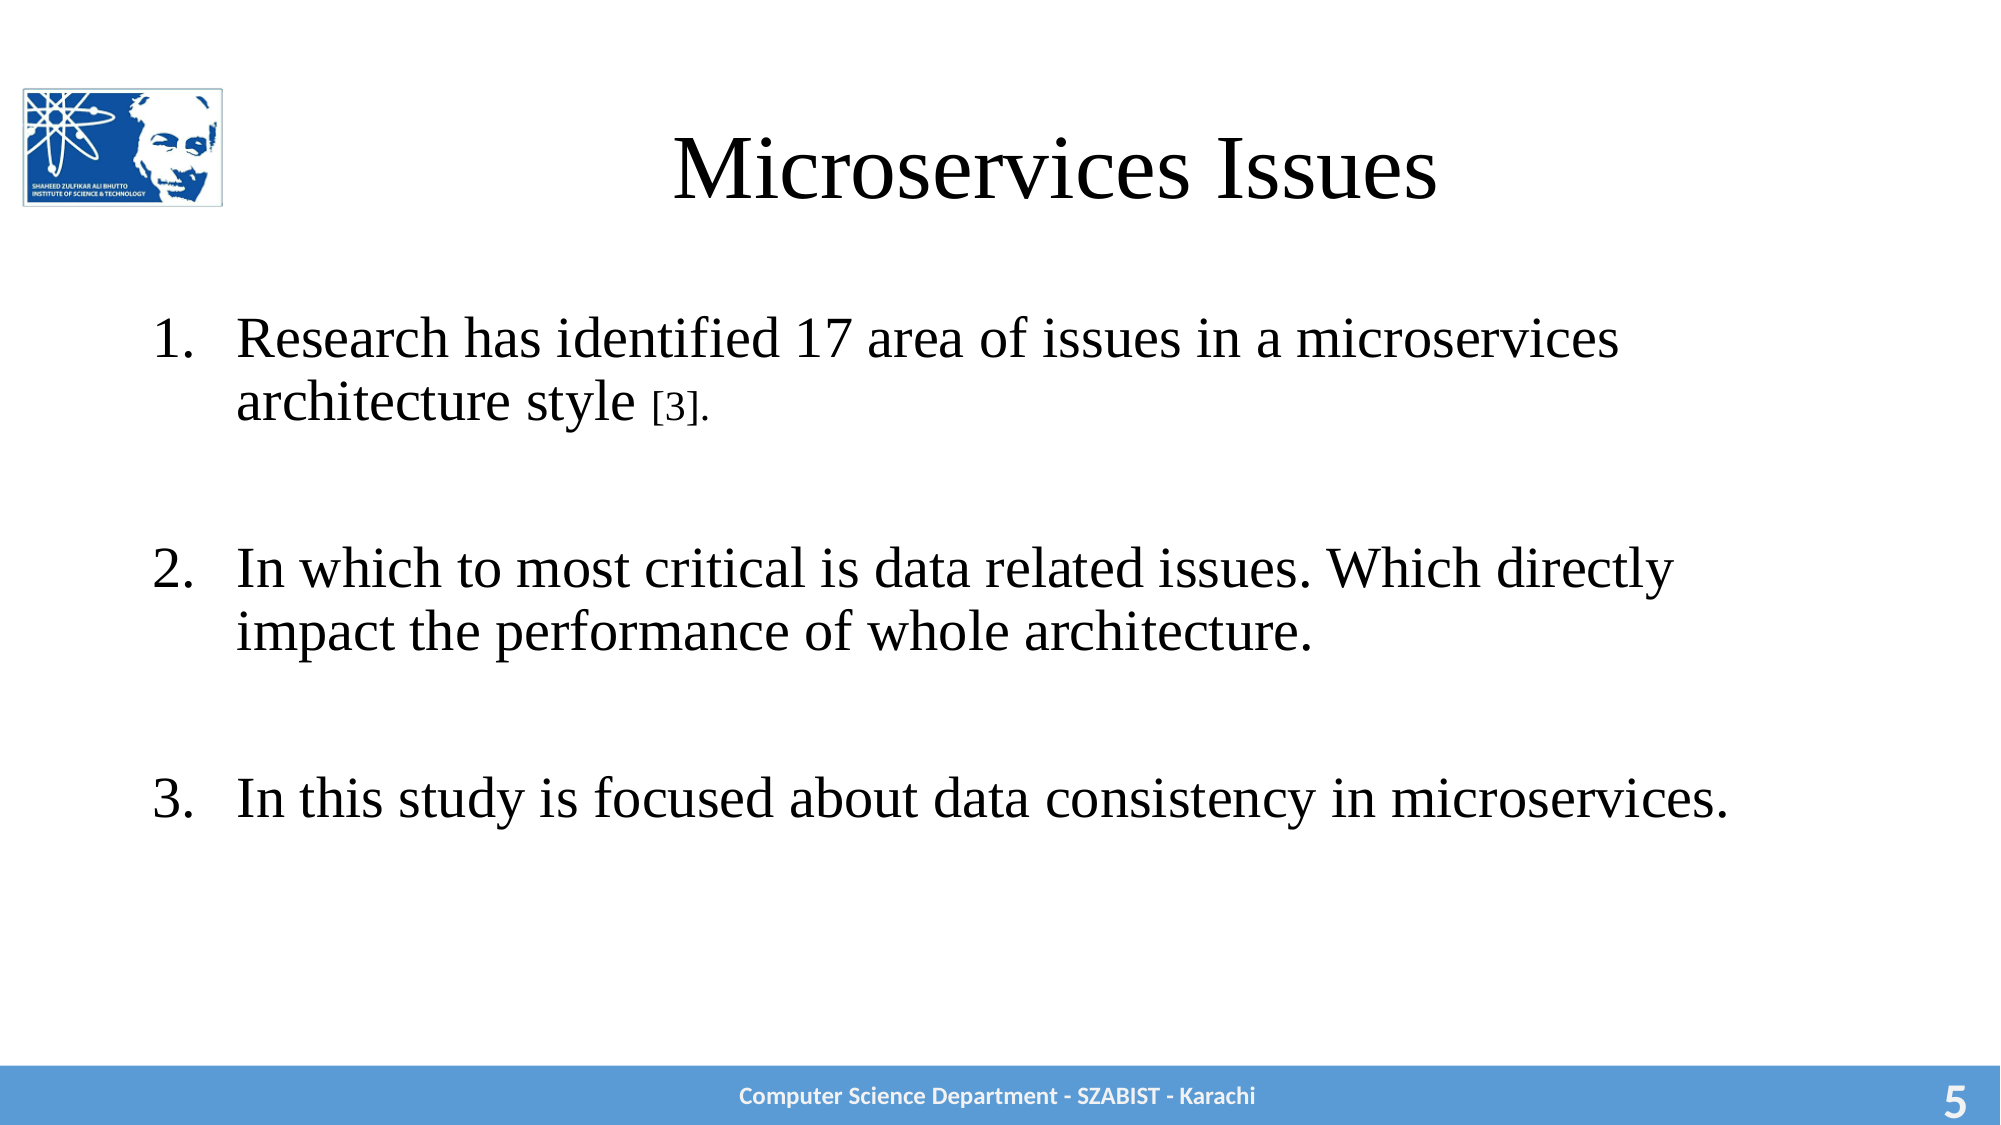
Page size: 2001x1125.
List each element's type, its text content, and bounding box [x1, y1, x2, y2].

slide_number 5 [1533, 1072, 1984, 1125]
title Microservices Issues [250, 59, 1863, 278]
picture [8, 33, 237, 262]
footer Computer Science Department - SZABIST - Karachi [660, 1065, 1336, 1125]
list Research has identified 17 area of issues in a microservices architecture style [3]. In which to most critical is data related issues. Which directly impact the performance of whole architecture. In this study is focused about data consistency in microservices. [137, 299, 1863, 1014]
